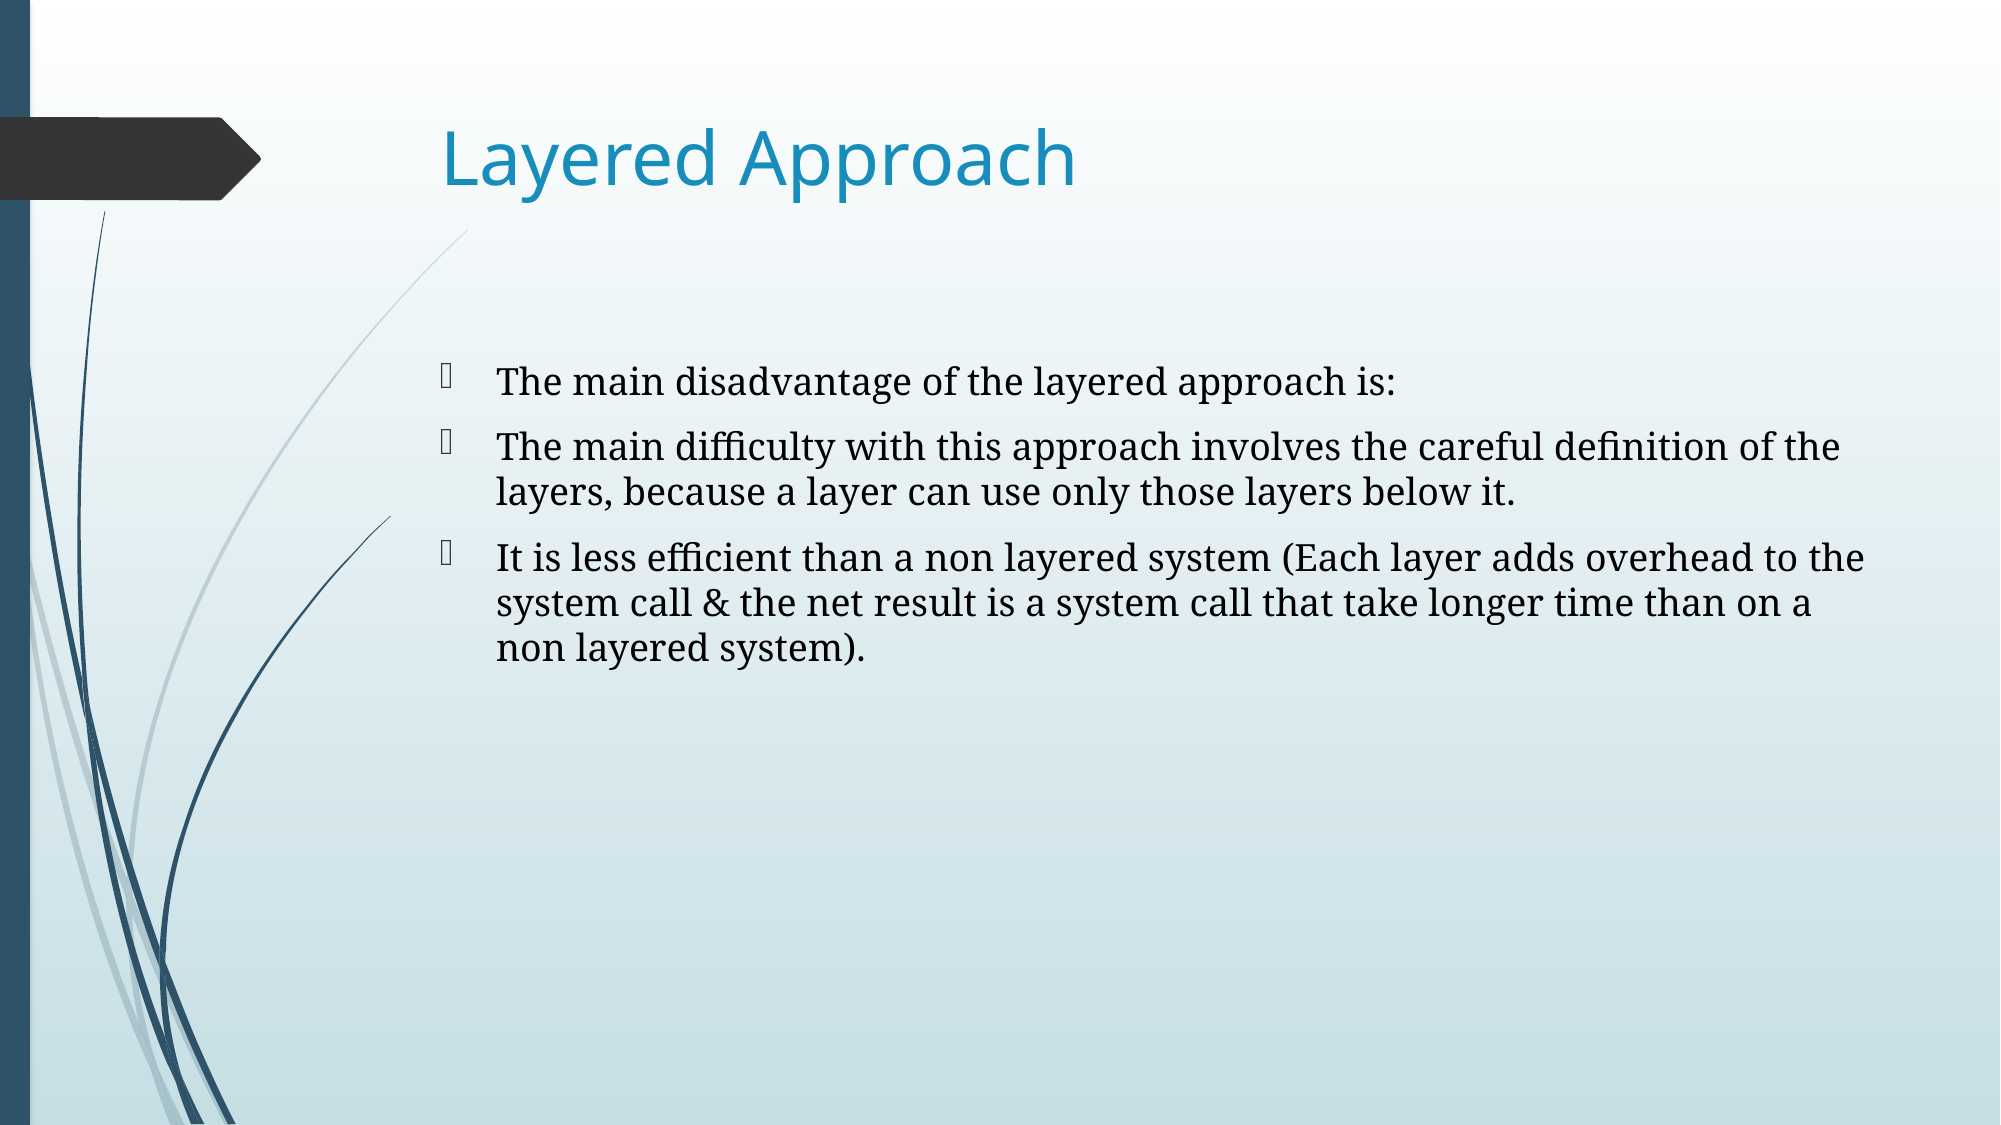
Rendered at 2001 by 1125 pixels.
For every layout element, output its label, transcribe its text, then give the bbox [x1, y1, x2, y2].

title Layered Approach [425, 102, 1888, 313]
list The main disadvantage of the layered approach is: The main difficulty with this approach involves the careful definition of the layers, because a layer can use only those layers below it. It is less efficient than a non layered system (Each layer adds overhead to the system call & the net result is a system call that take longer time than on a non layered system). [424, 350, 1888, 970]
